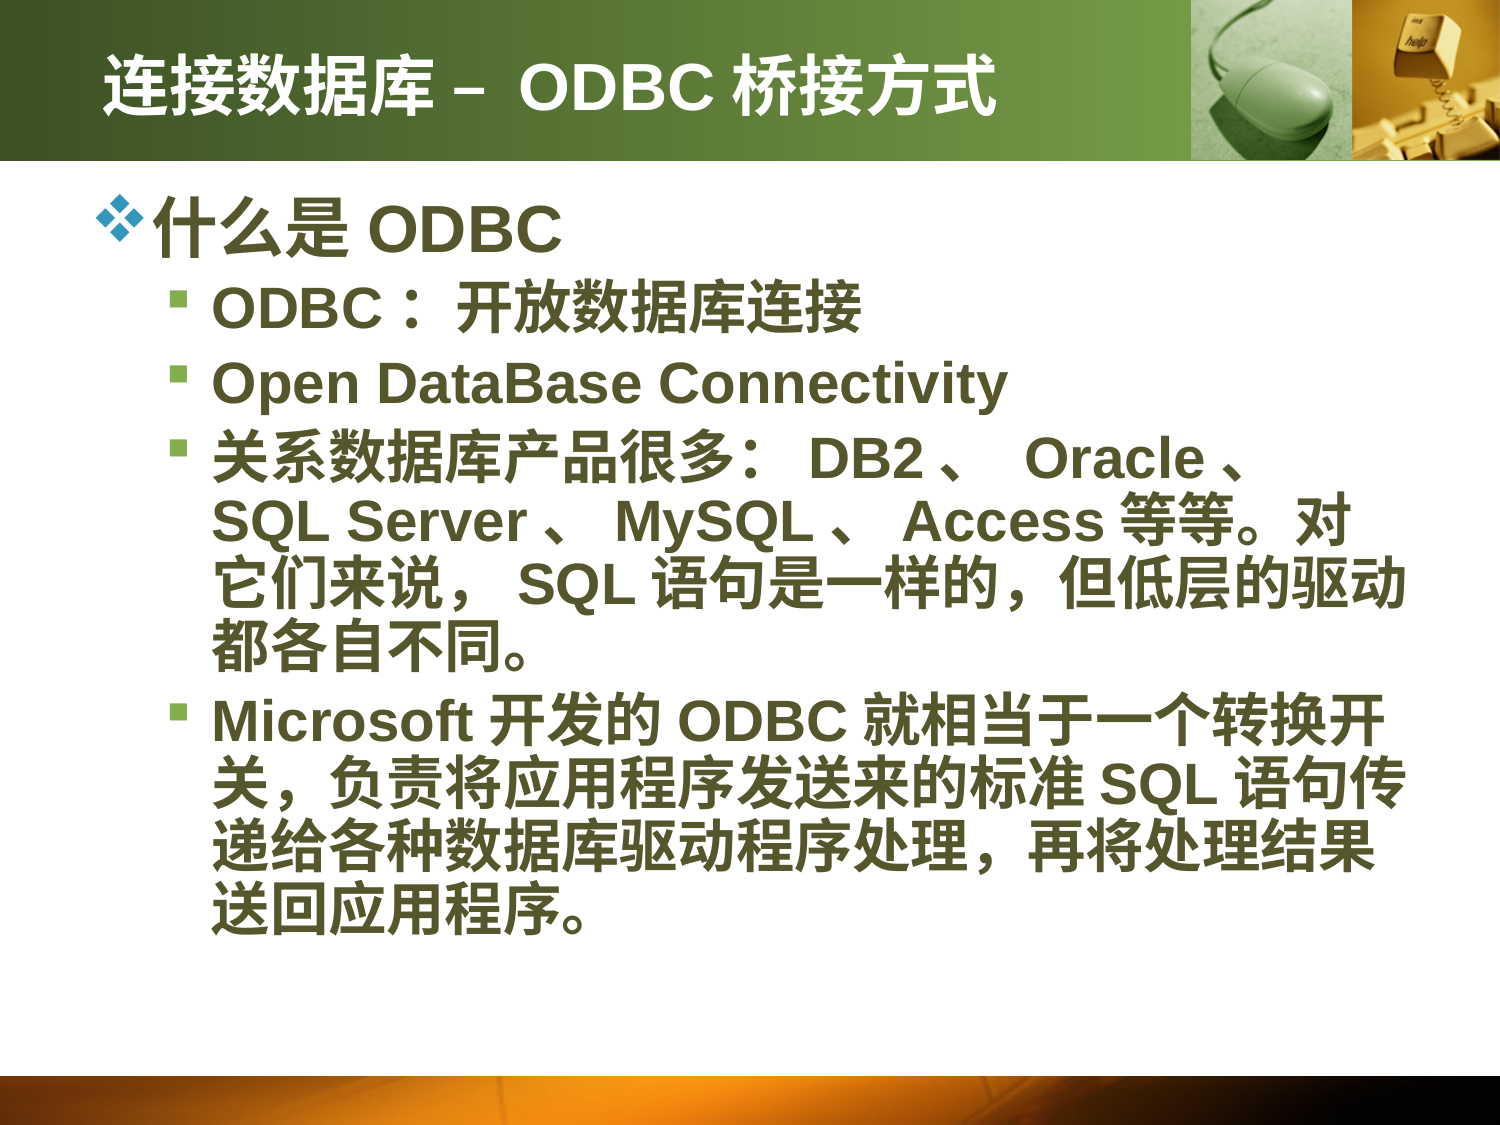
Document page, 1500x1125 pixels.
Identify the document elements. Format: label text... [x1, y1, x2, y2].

list 什么是ODBC ODBC：开放数据库连接 Open DataBase Connectivity 关系数据库产品很多：DB2、 Oracle、 SQL Server、MySQL、Access等等。对它们来说，SQL语句是一样的，但低层的驱动都各自不同。 Microsoft开发的ODBC就相当于一个转换开关，负责将应用程序发送来的标准SQL语句传递给各种数据库驱动程序处理，再将处理结果送回应用程序。 [75, 187, 1425, 1050]
picture [0, 1076, 1500, 1125]
title 连接数据库 – ODBC桥接方式 [87, 37, 1175, 130]
picture [1191, 0, 1500, 160]
